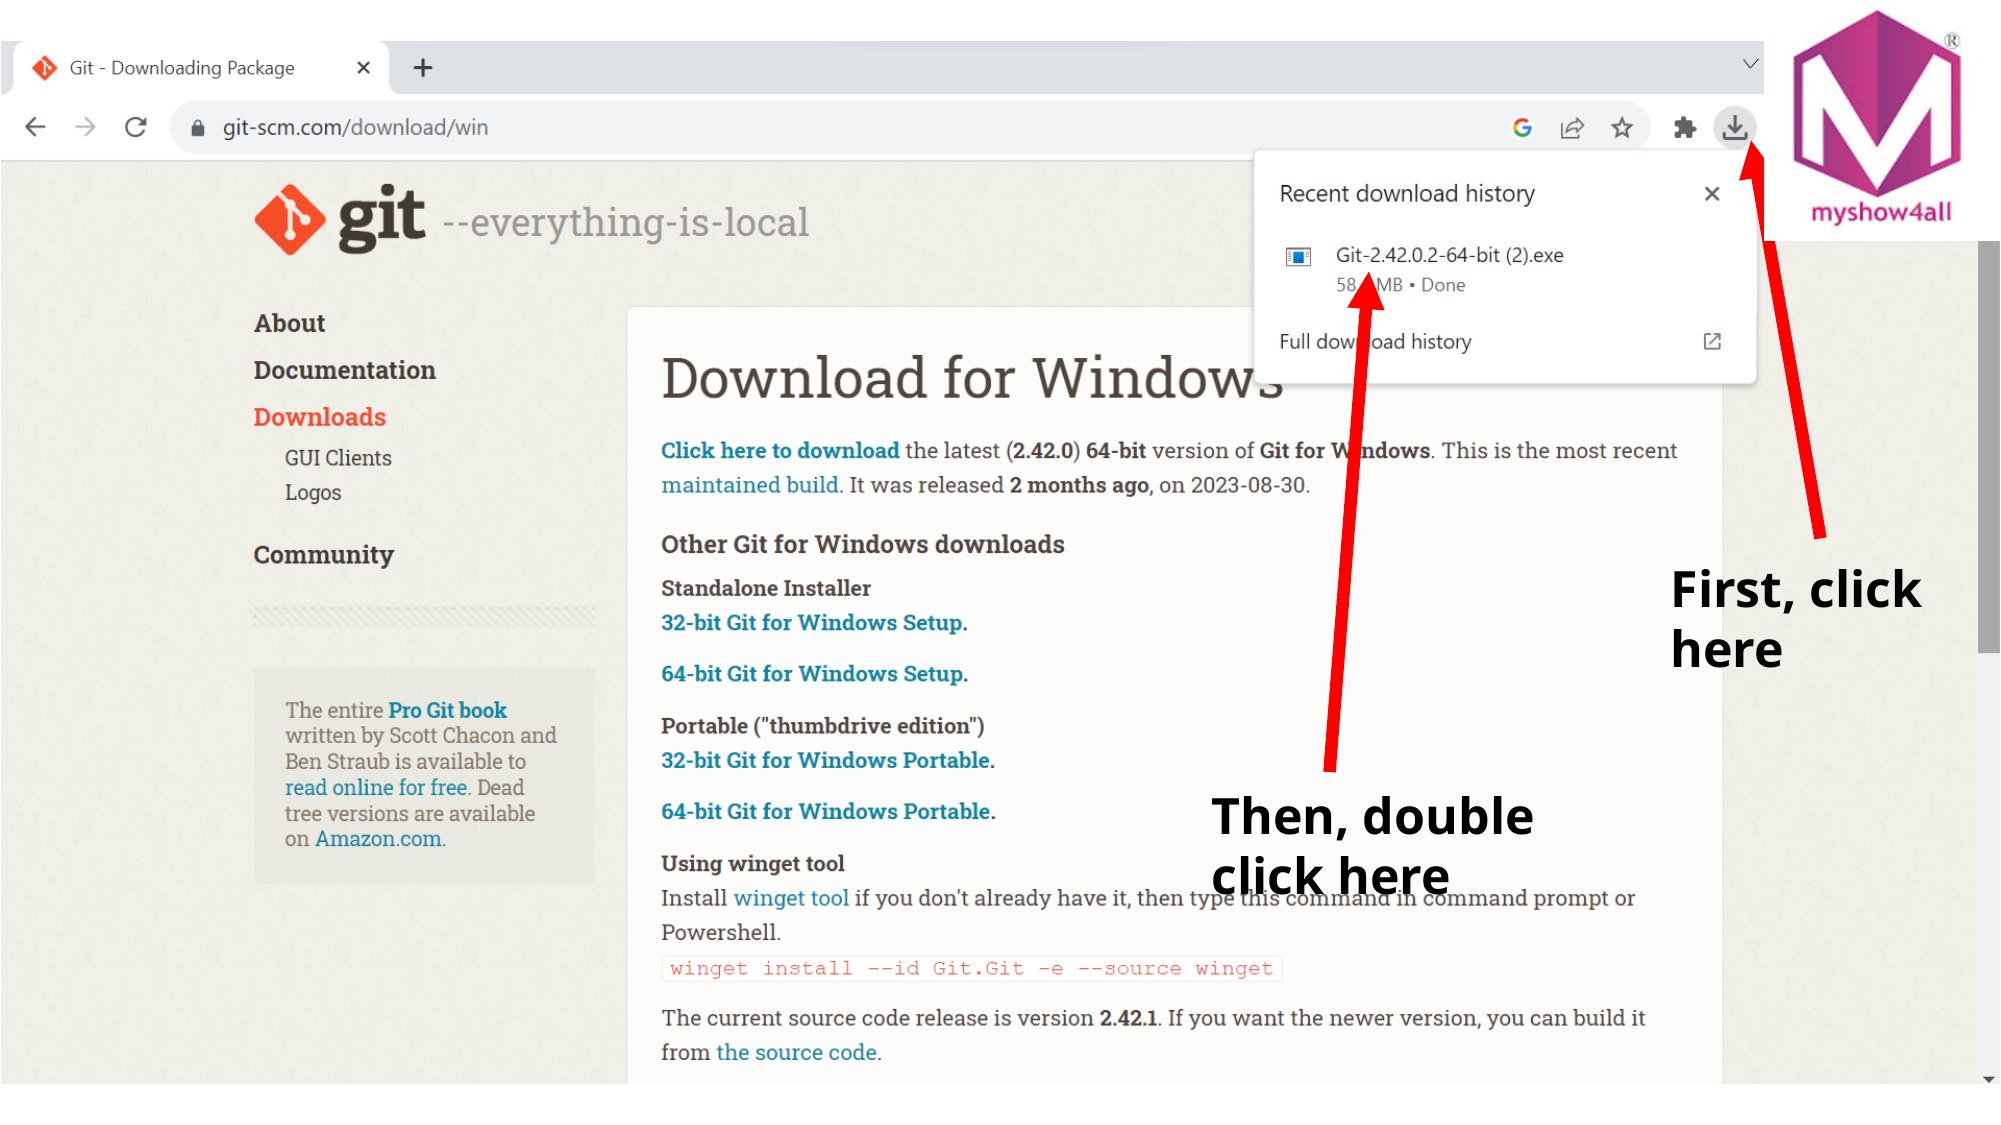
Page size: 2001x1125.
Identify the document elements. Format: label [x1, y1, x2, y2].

text_box [1750, 140, 1821, 539]
text_box [1329, 271, 1369, 773]
picture [1, 2, 2000, 1084]
